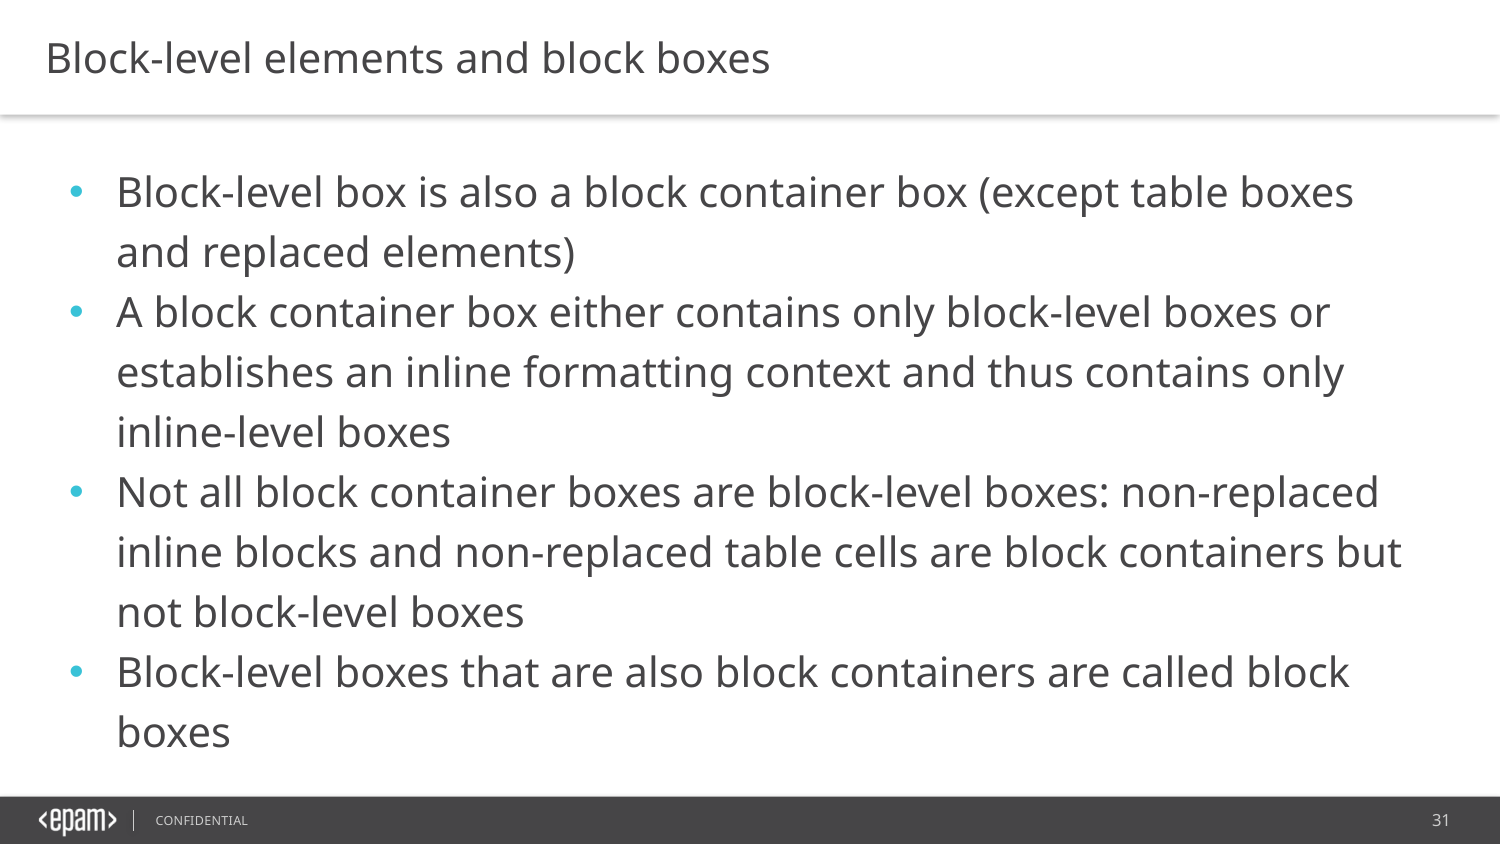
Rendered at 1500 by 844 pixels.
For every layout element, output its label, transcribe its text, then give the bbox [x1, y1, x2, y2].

picture [38, 808, 117, 837]
list Block-level elements and block boxes [0, 0, 1500, 115]
list Block-level box is also a block container box (except table boxes and replaced elements) A block container box either contains only block-level boxes or establishes an inline formatting context and thus contains only inline-level boxes Not all block container boxes are block-level boxes: non-replaced inline blocks and non-replaced table cells are block containers but not block-level boxes Block-level boxes that are also block containers are called block boxes [57, 150, 1426, 708]
